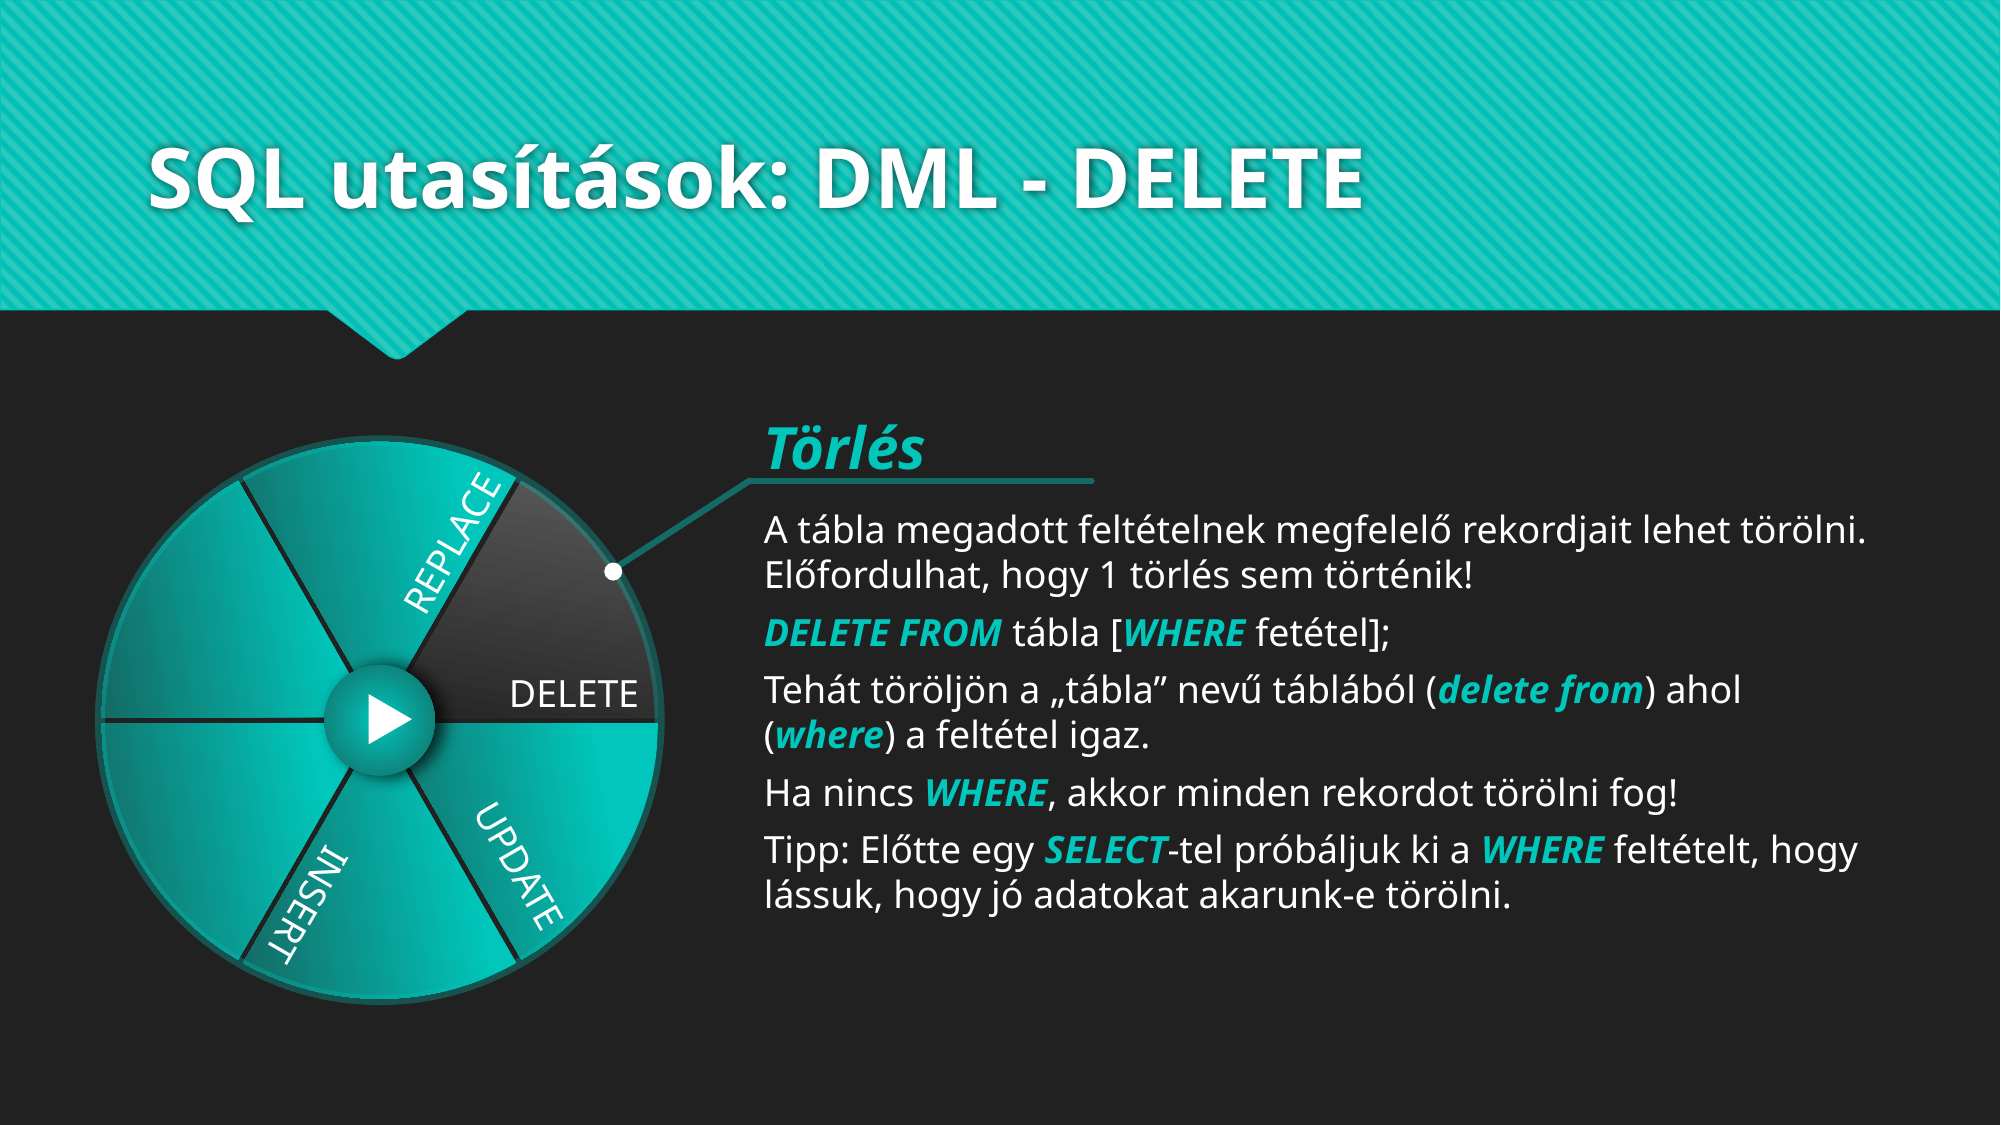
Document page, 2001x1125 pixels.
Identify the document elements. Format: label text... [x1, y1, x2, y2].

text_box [85, 400, 674, 1041]
text_box Törlés A tábla megadott feltételnek megfelelő rekordjait lehet törölni. Előfordulhat, hogy 1 törlés sem történik! DELETE FROM tábla [WHERE fetétel]; Tehát töröljön a „tábla” nevű táblából (delete from) ahol (where) a feltétel igaz. Ha nincs WHERE, akkor minden rekordot törölni fog! Tipp: Előtte egy SELECT-tel próbáljuk ki a WHERE feltételt, hogy lássuk, hogy jó adatokat akarunk-e törölni. [748, 403, 1896, 924]
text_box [619, 480, 750, 566]
title SQL utasítások: DML - DELETE [132, 73, 1868, 233]
